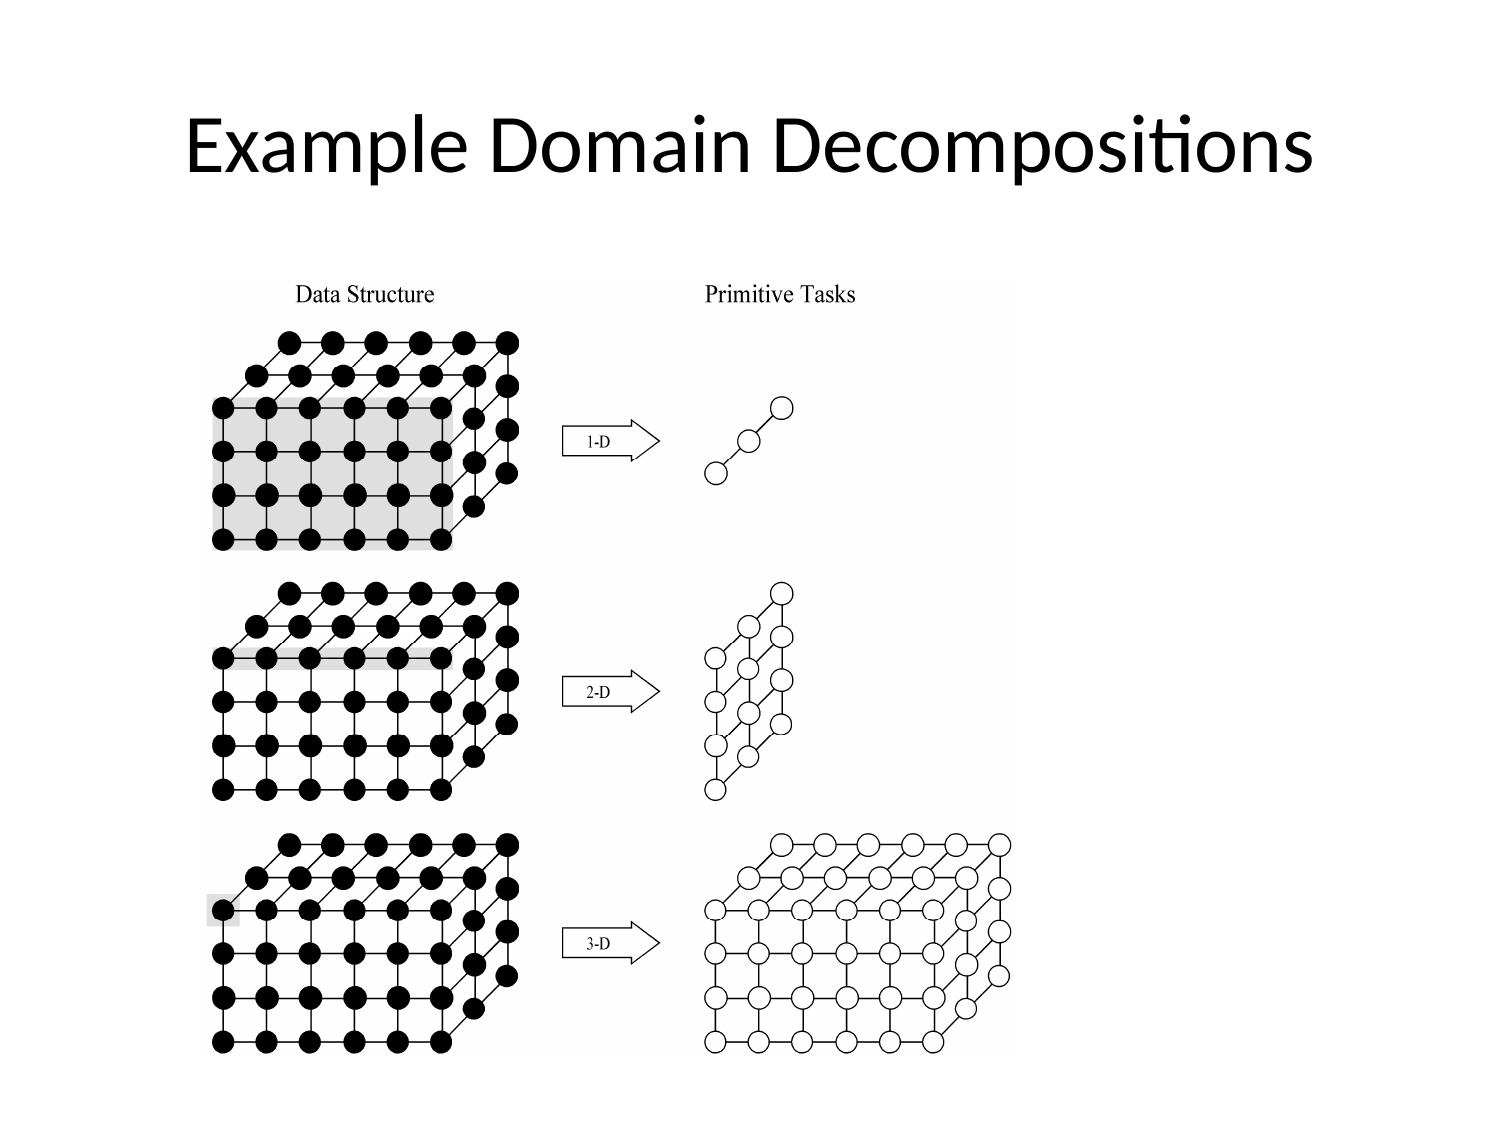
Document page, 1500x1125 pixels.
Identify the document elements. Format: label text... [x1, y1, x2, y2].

title Example Domain Decompositions [75, 45, 1425, 233]
picture [199, 274, 1018, 1059]
